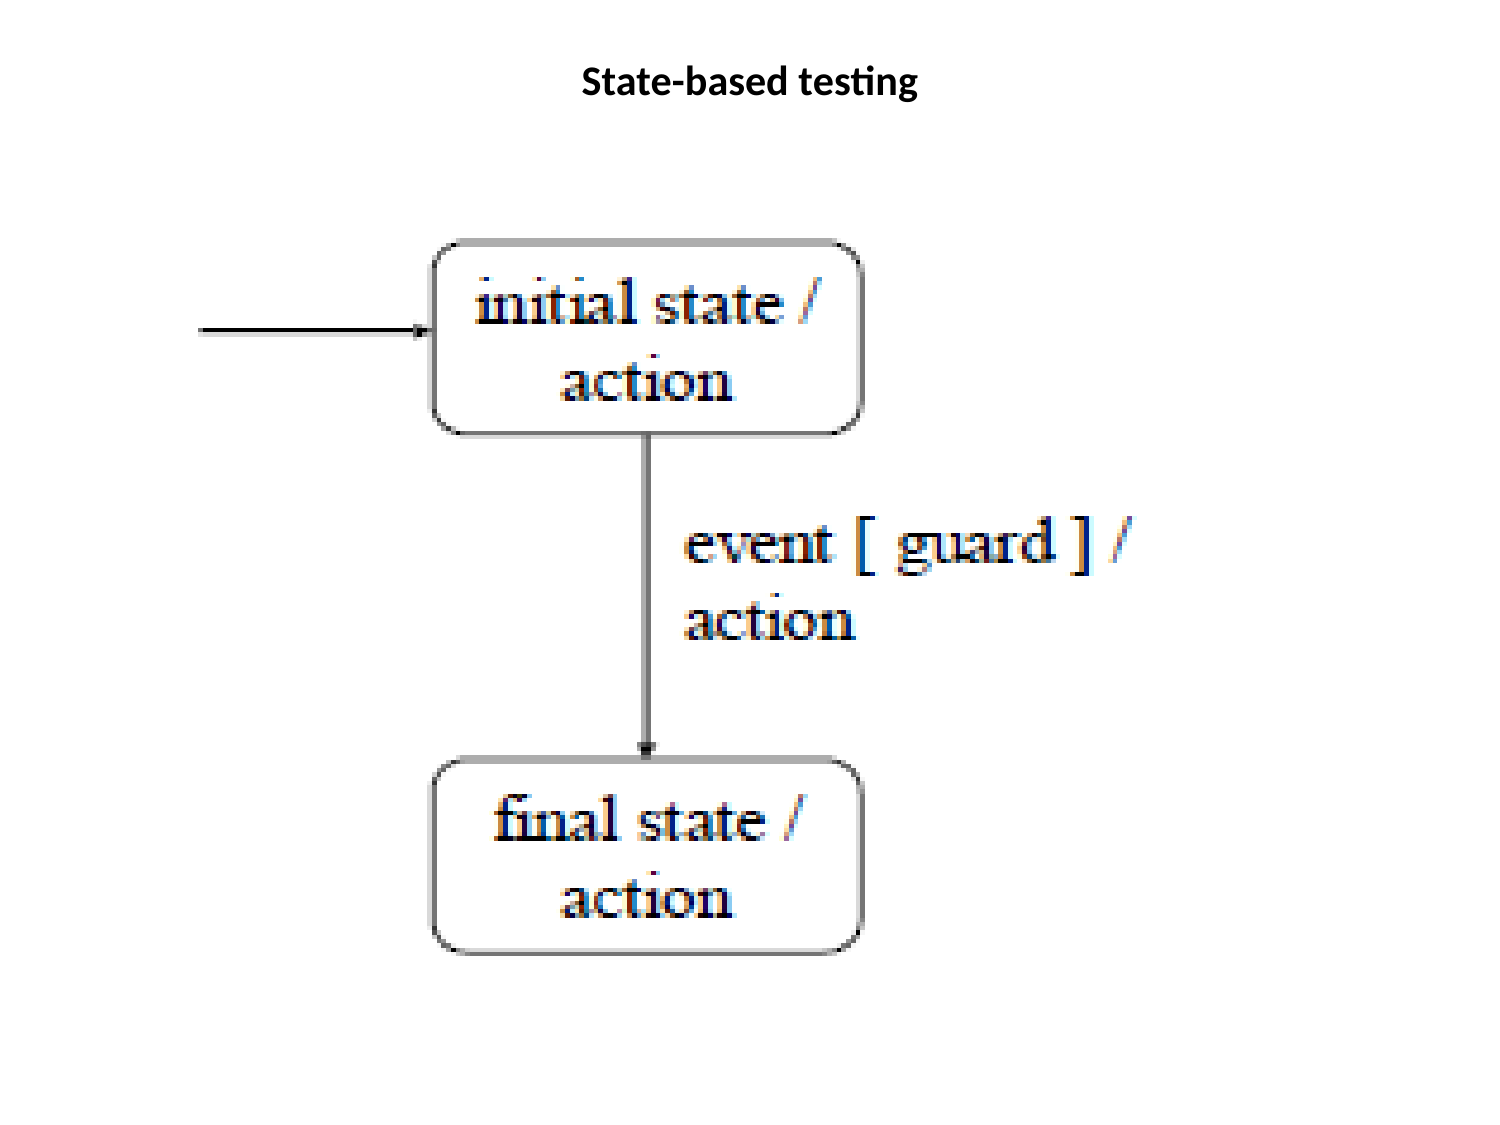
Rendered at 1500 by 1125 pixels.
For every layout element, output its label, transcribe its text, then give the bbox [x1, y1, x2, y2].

title State-based testing [75, 45, 1425, 163]
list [137, 149, 1213, 1038]
